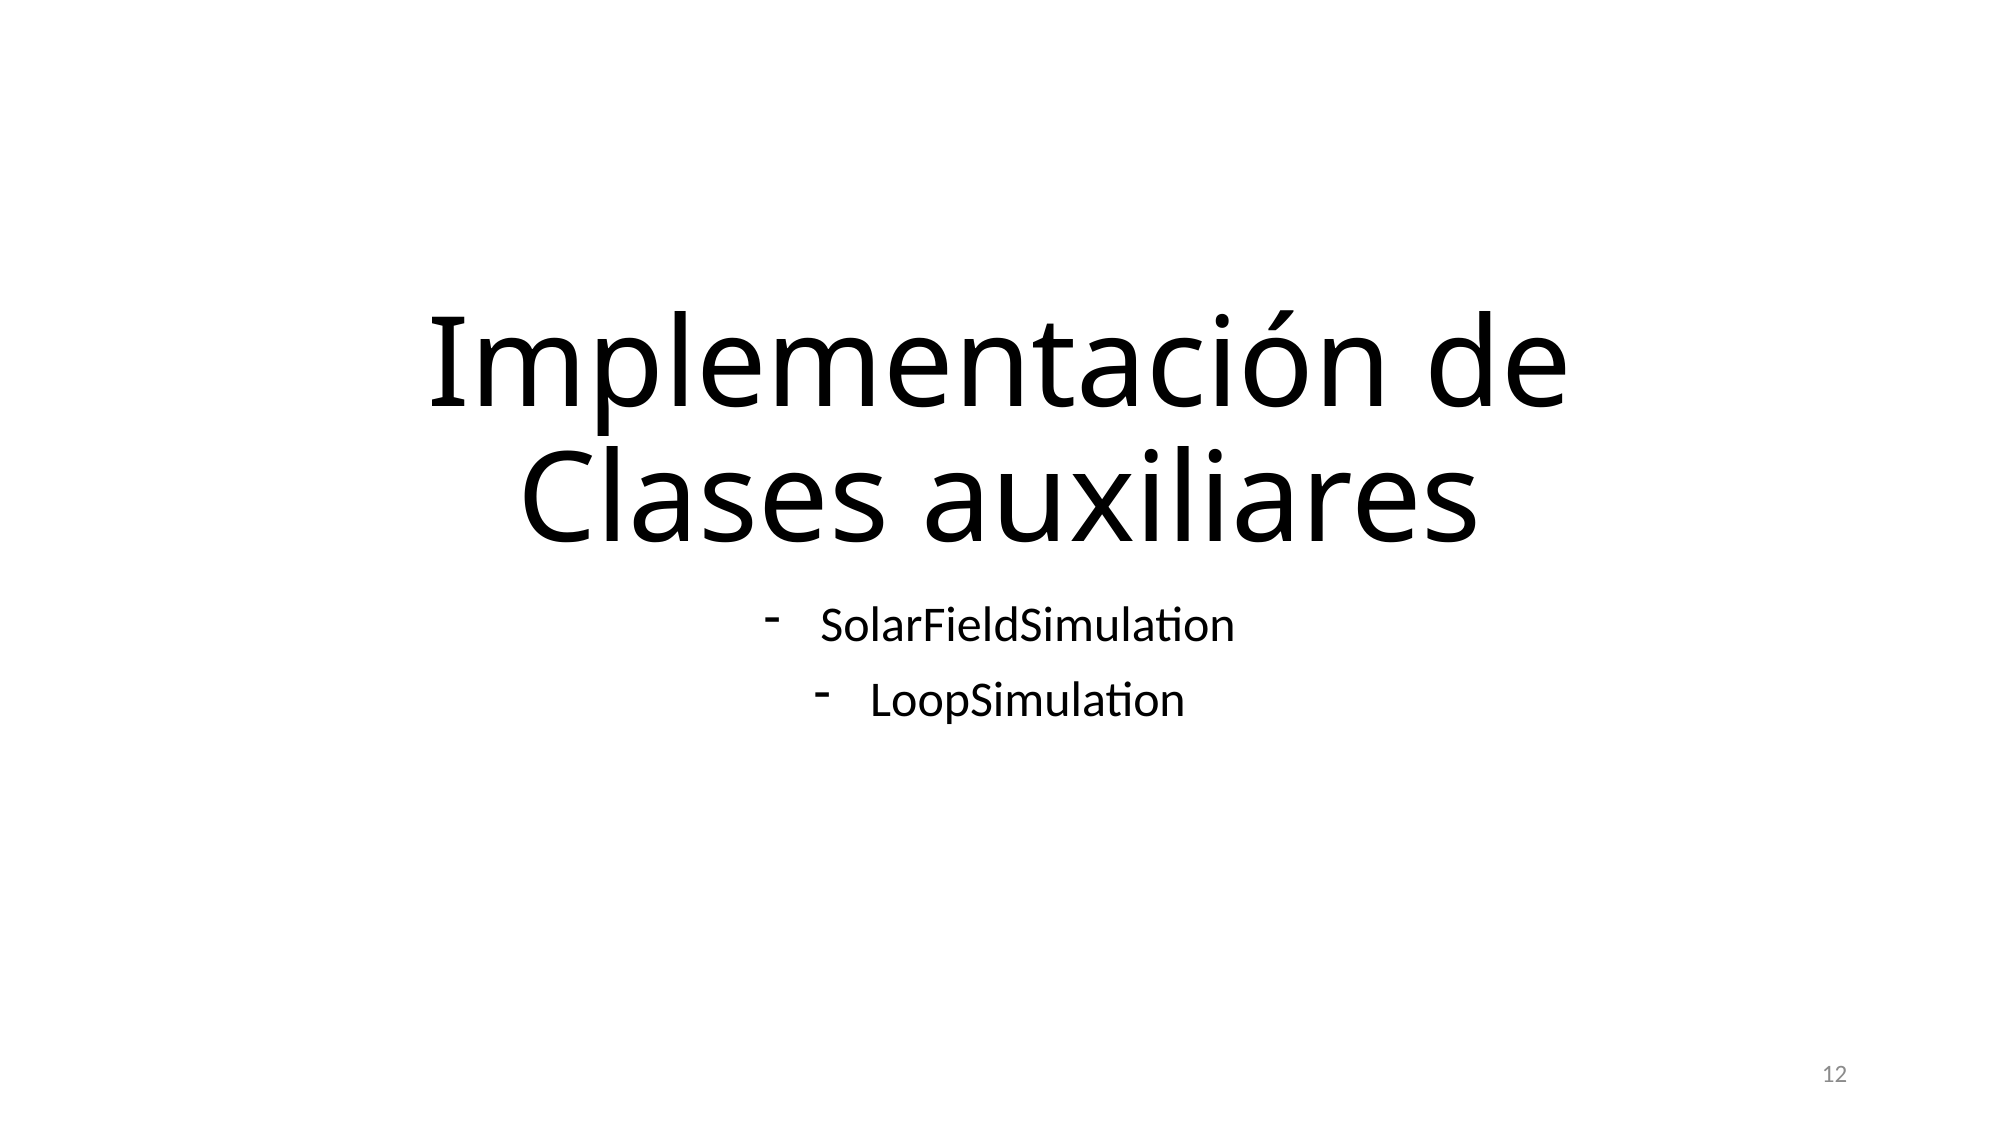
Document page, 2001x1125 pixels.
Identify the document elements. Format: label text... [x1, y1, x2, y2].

subtitle SolarFieldSimulation LoopSimulation [249, 590, 1750, 863]
slide_number 12 [1412, 1042, 1863, 1103]
title Implementación de Clases auxiliares [249, 184, 1750, 576]
